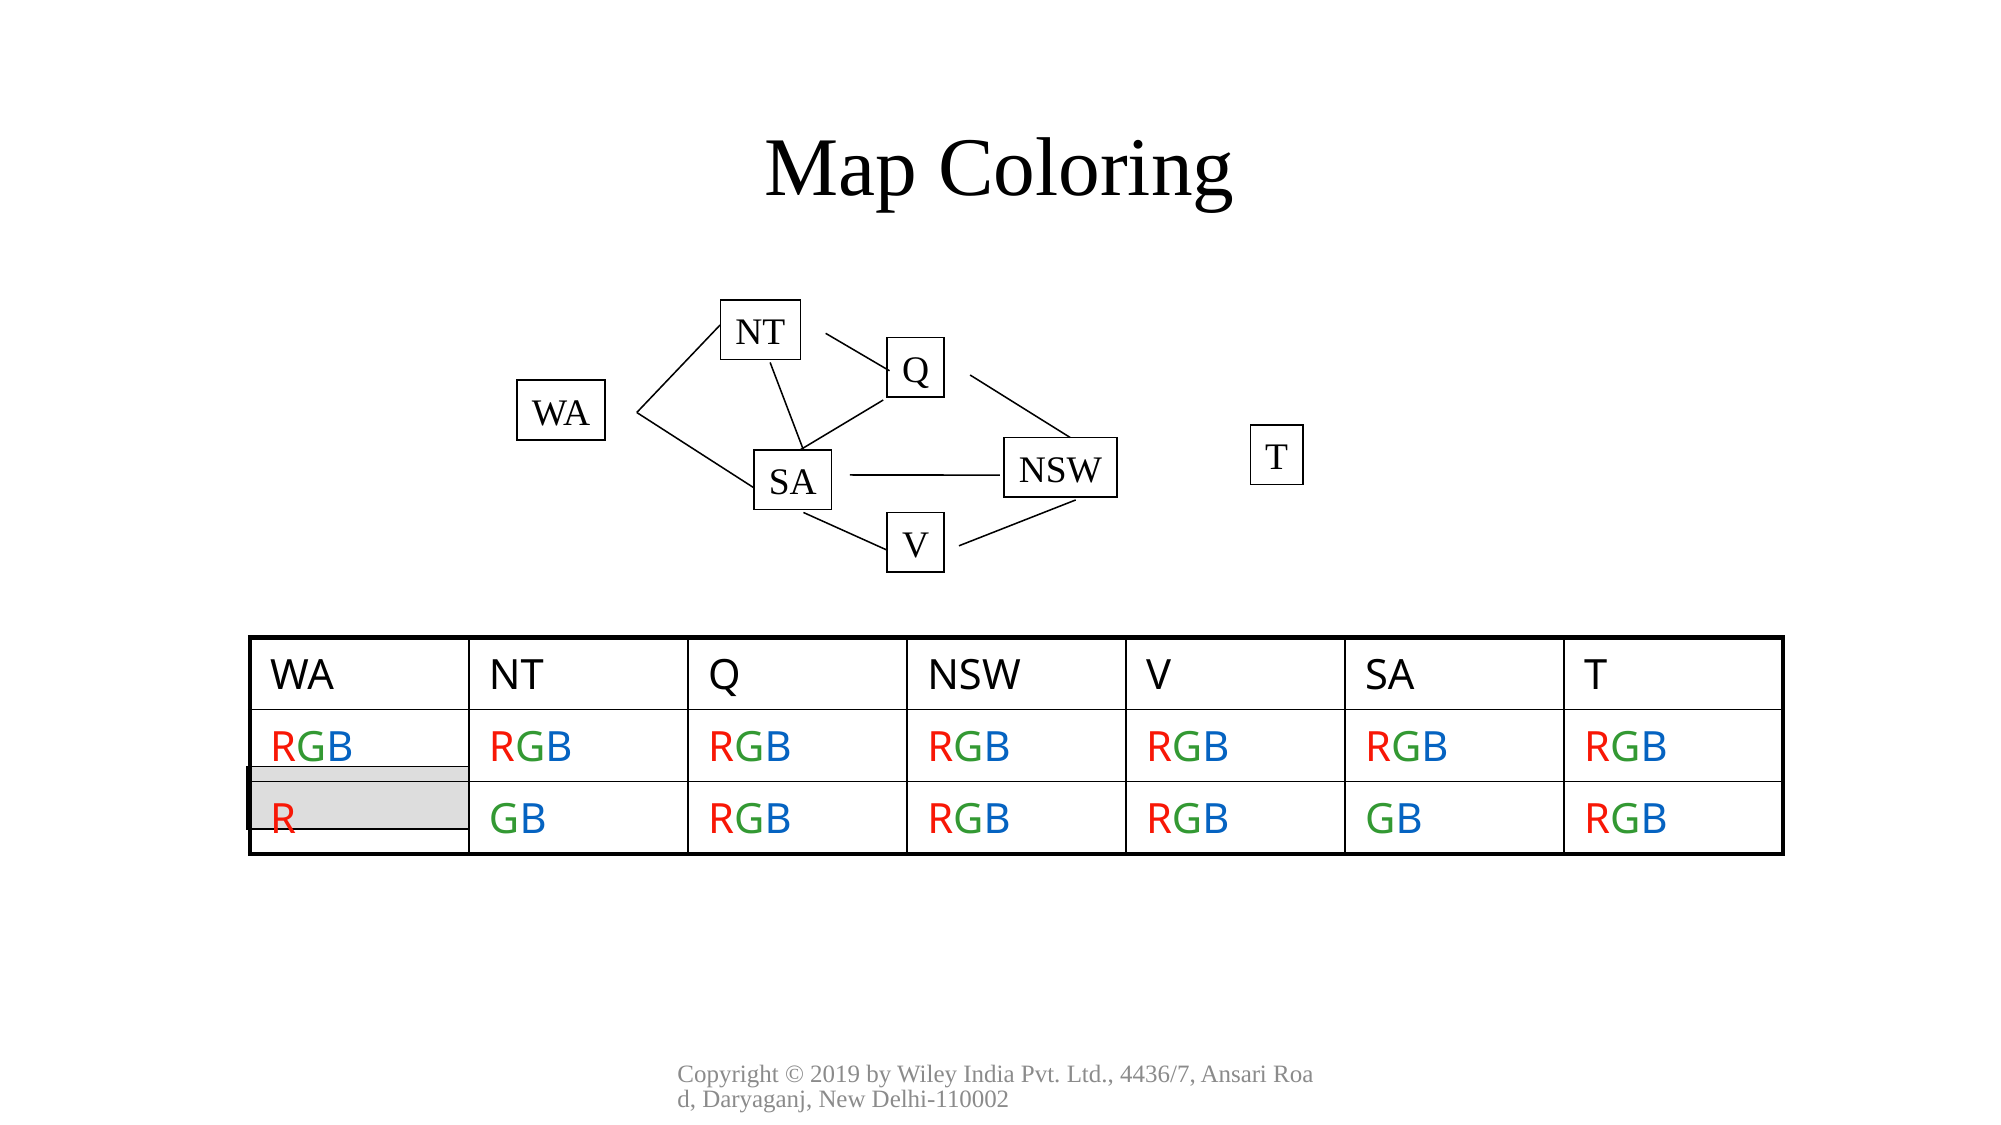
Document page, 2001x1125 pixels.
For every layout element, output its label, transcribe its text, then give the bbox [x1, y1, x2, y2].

table_header T [1565, 640, 1781, 709]
table_cell RGB [689, 710, 906, 781]
table_cell RGB [252, 710, 468, 781]
table_cell R [252, 782, 468, 852]
table_cell RGB [1346, 710, 1563, 781]
table_cell RGB [1565, 782, 1781, 852]
table_header V [1127, 640, 1344, 709]
table_cell RGB [1127, 710, 1344, 781]
table_header NT [470, 640, 687, 709]
title Map Coloring [137, 59, 1863, 278]
table_cell RGB [908, 710, 1125, 781]
table_cell RGB [1565, 710, 1781, 781]
table_cell GB [470, 782, 687, 852]
table_header NSW [908, 640, 1125, 709]
table_header Q [689, 640, 906, 709]
table_header WA [252, 640, 468, 709]
table_cell GB [1346, 782, 1563, 852]
table_cell RGB [1127, 782, 1344, 852]
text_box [516, 299, 1304, 574]
footer Copyright © 2019 by Wiley India Pvt. Ltd., 4436/7, Ansari Road, Daryaganj, New Delhi-110002 [662, 1042, 1338, 1103]
table_header SA [1346, 640, 1563, 709]
table_cell RGB [908, 782, 1125, 852]
table_cell RGB [470, 710, 687, 781]
table_cell RGB [689, 782, 906, 852]
